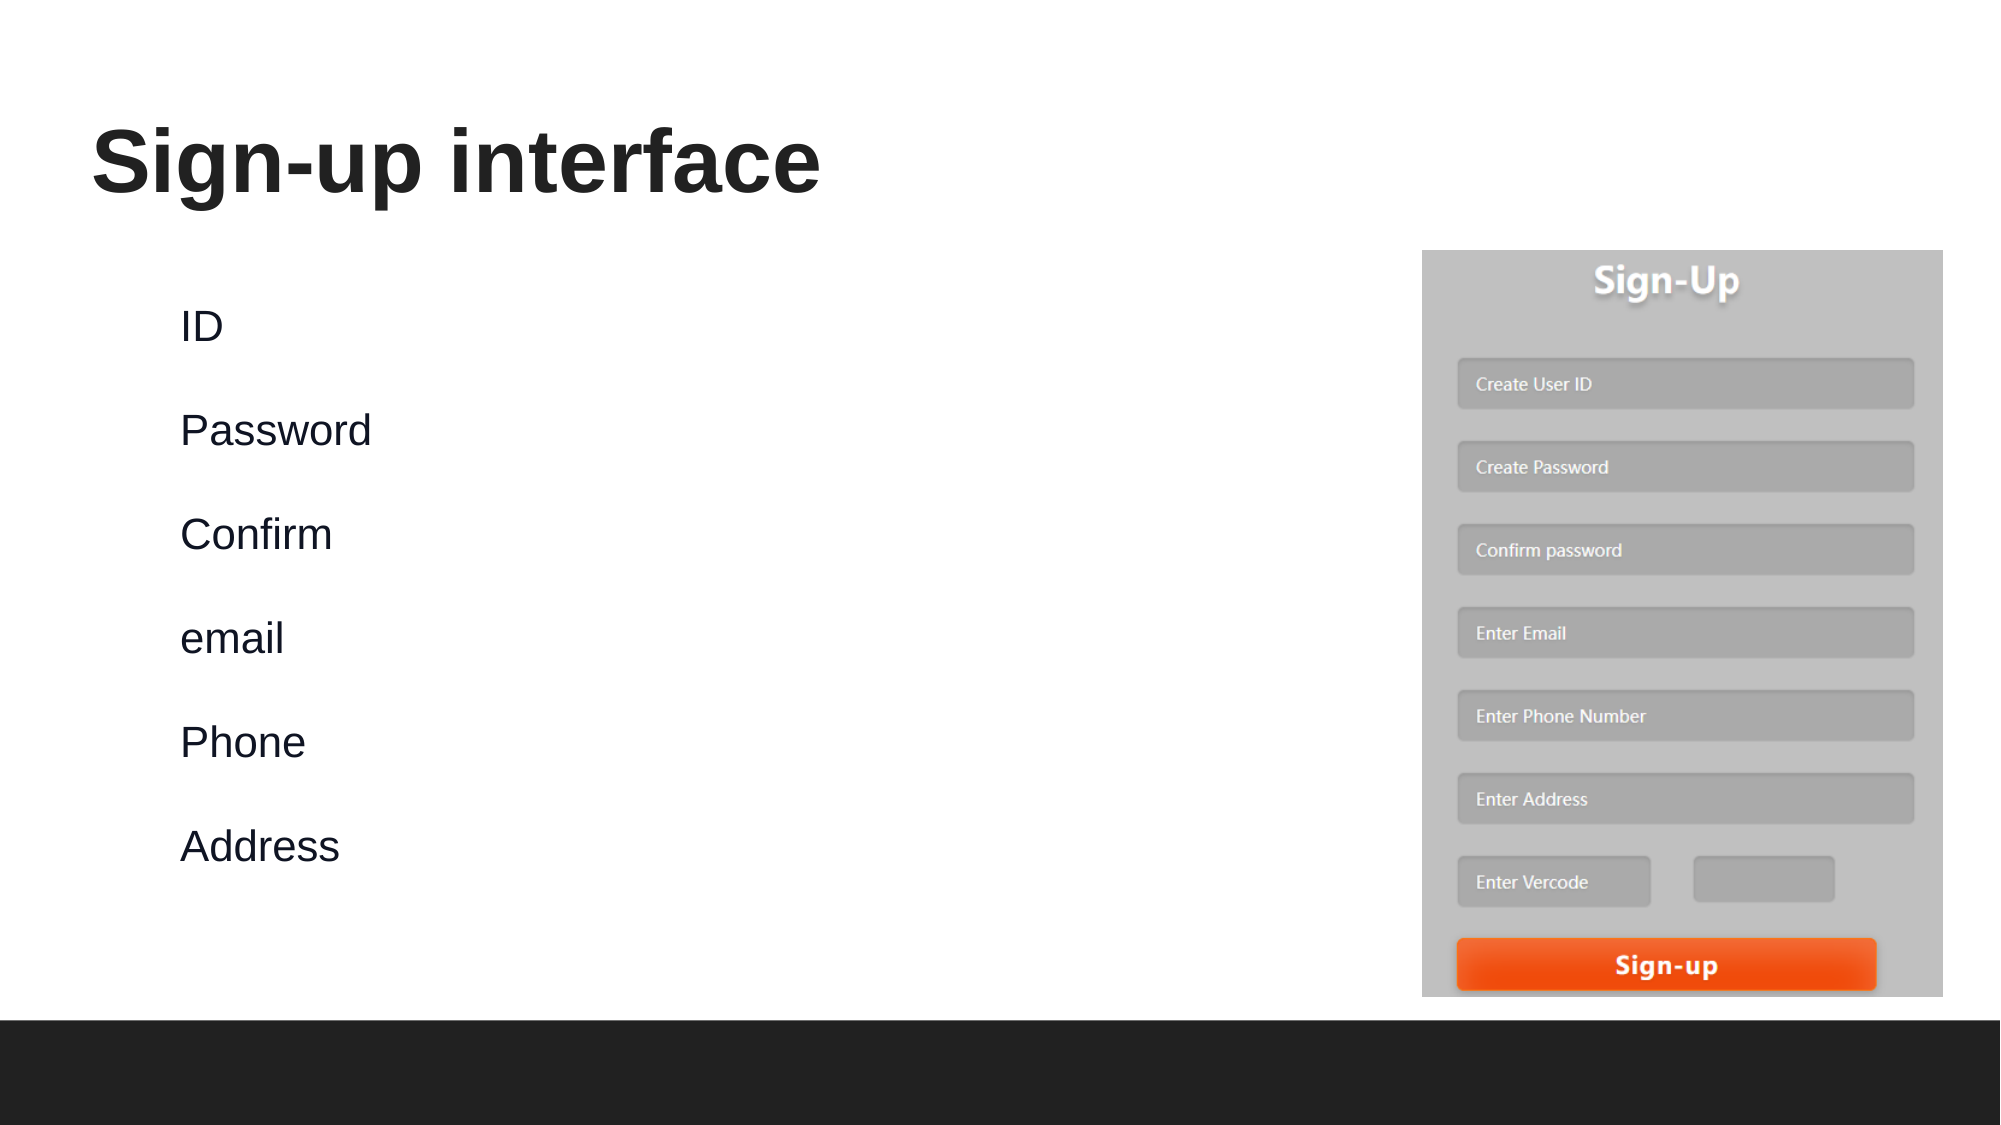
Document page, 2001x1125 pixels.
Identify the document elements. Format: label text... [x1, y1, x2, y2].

list ID Password Confirm email Phone Address [165, 281, 1088, 900]
title Sign-up interface [76, 73, 1697, 219]
picture [1422, 250, 1943, 997]
